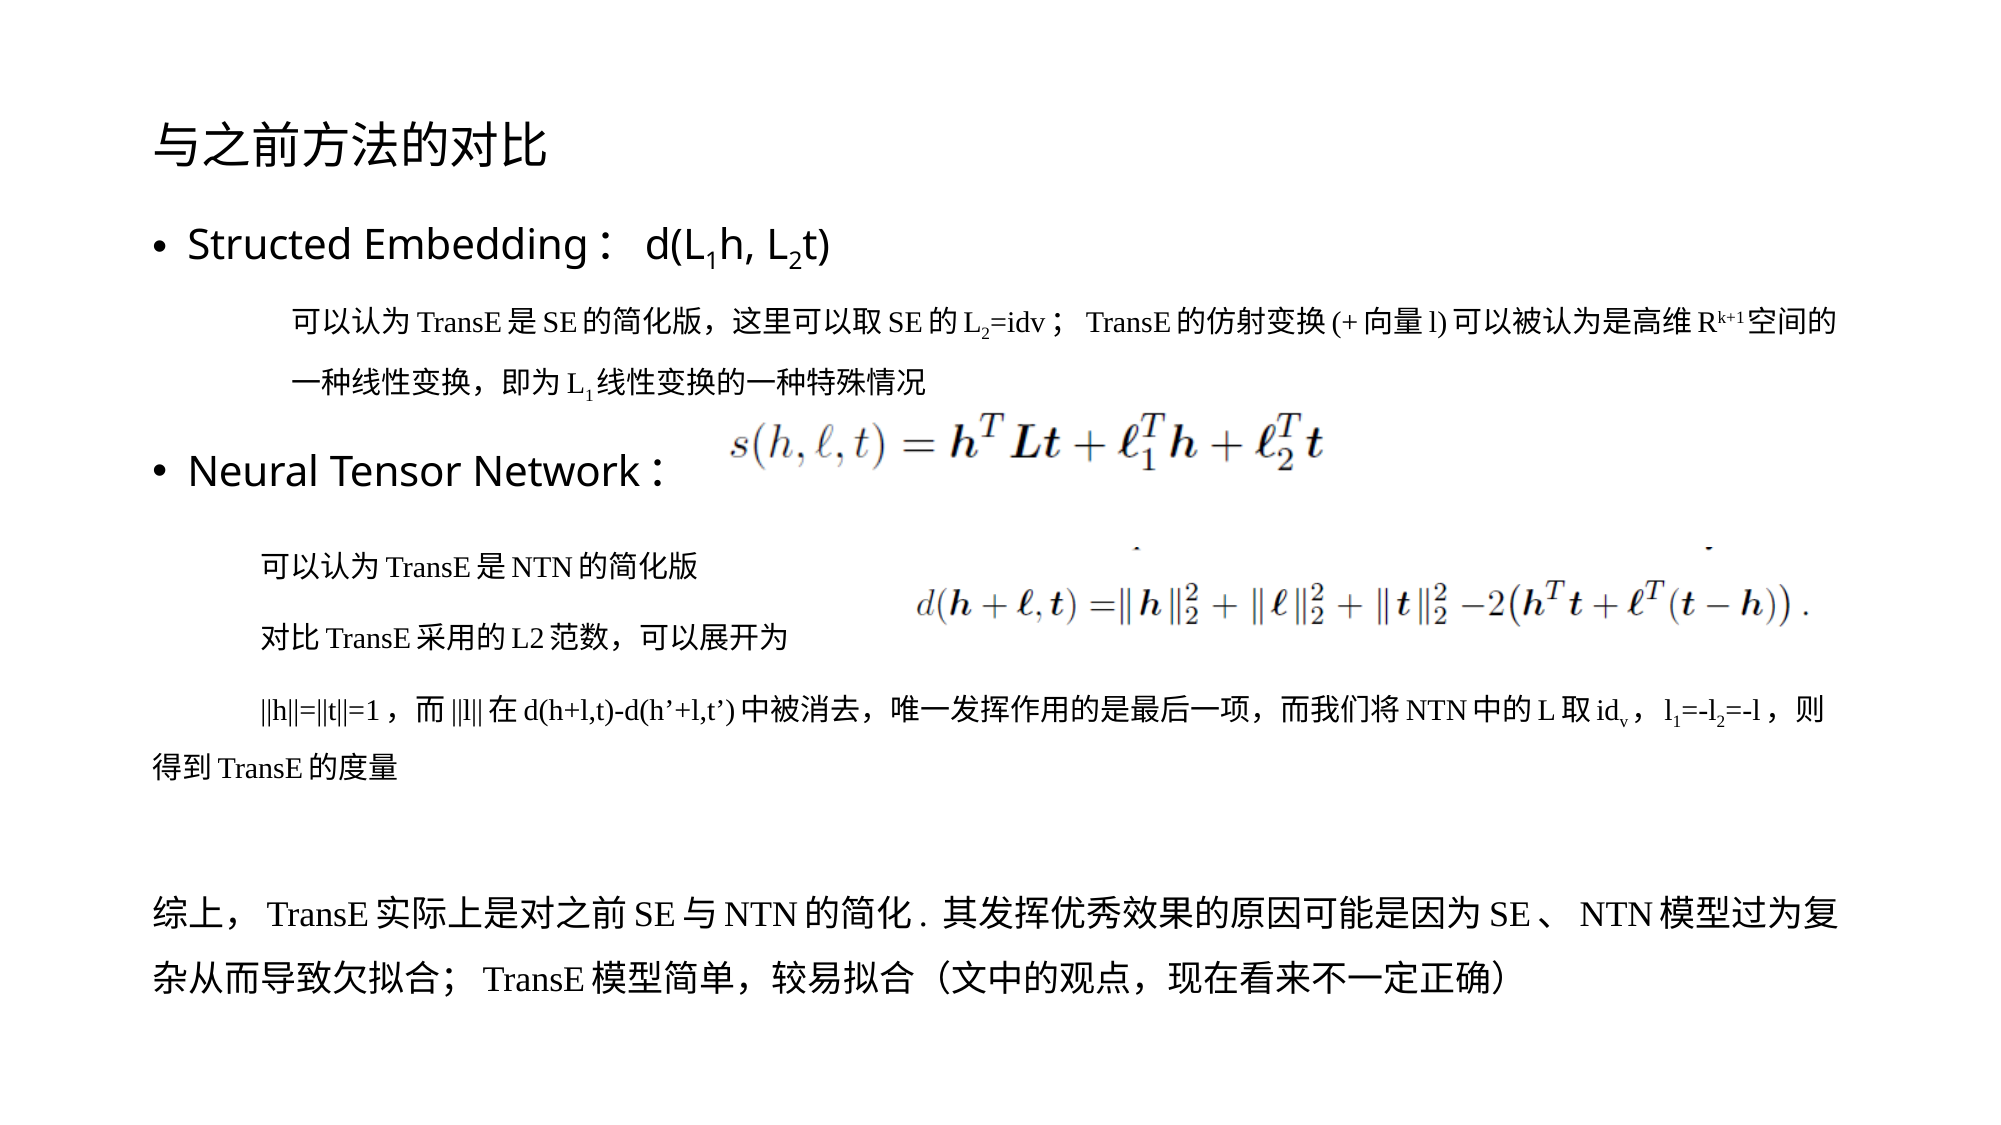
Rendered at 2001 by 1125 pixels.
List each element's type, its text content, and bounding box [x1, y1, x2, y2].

picture [879, 547, 1823, 639]
list 与之前方法的对比 Structed Embedding：d(L1h, L2t) 可以认为TransE是SE的简化版，这里可以取SE的L2=idv；TransE的仿射变换(+向量l)可以被认为是高维Rk+1空间的一种线性变换，即为L1线性变换的一种特殊情况 Neural Tensor Network： 可以认为TransE是NTN的简化版 对比TransE采用的L2范数，可以展开为 ||h||=||t||=1，而||l||在d(h+l,t)-d(h’+l,t’)中被消去，唯一发挥作用的是最后一项，而我们将NTN中的L取idv， l1=-l2=-l，则得到TransE的度量 综上，TransE实际上是对之前SE与NTN的简化. 其发挥优秀效果的原因可能是因为SE、NTN模型过为复杂从而导致欠拟合；TransE模型简单，较易拟合（文中的观点，现在看来不一定正确） [137, 77, 1863, 1018]
picture [710, 396, 1351, 491]
